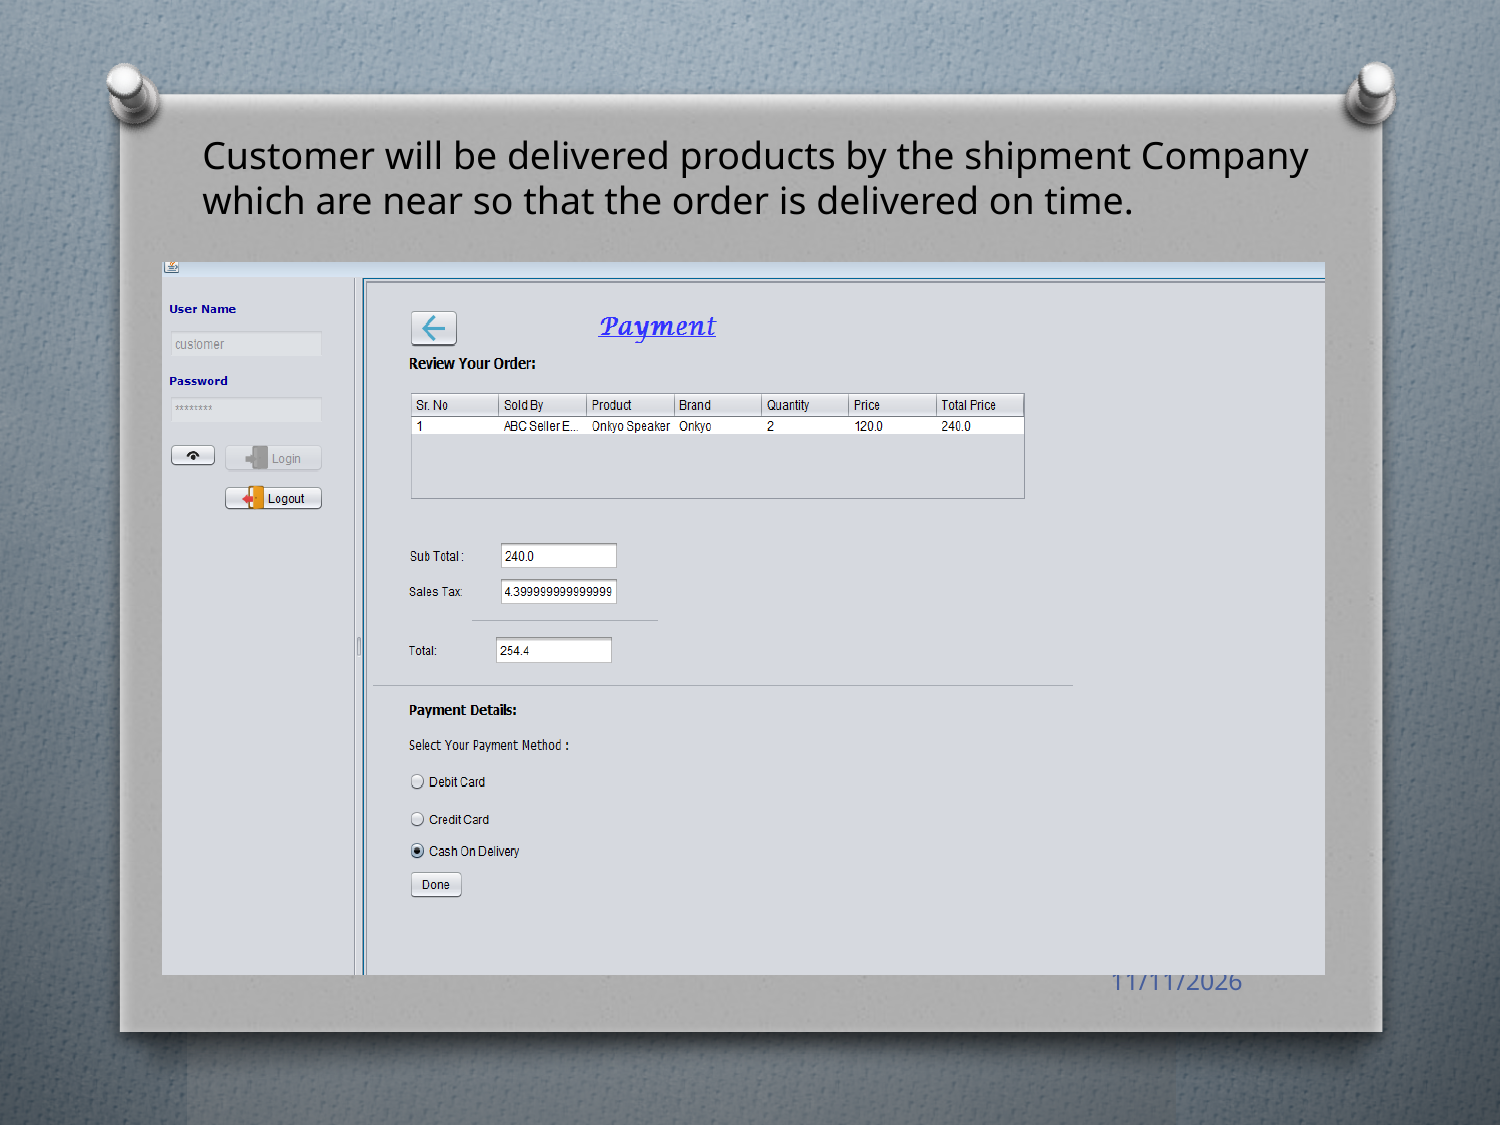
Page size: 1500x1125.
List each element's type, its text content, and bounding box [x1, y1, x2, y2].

picture [162, 262, 1326, 976]
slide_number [1058, 976, 1258, 1013]
text_box Customer will be delivered products by the shipment Company which are near so that the order is delivered on time. [187, 124, 1325, 230]
picture [1317, 35, 1439, 156]
picture [75, 29, 198, 153]
picture [365, 280, 1326, 976]
